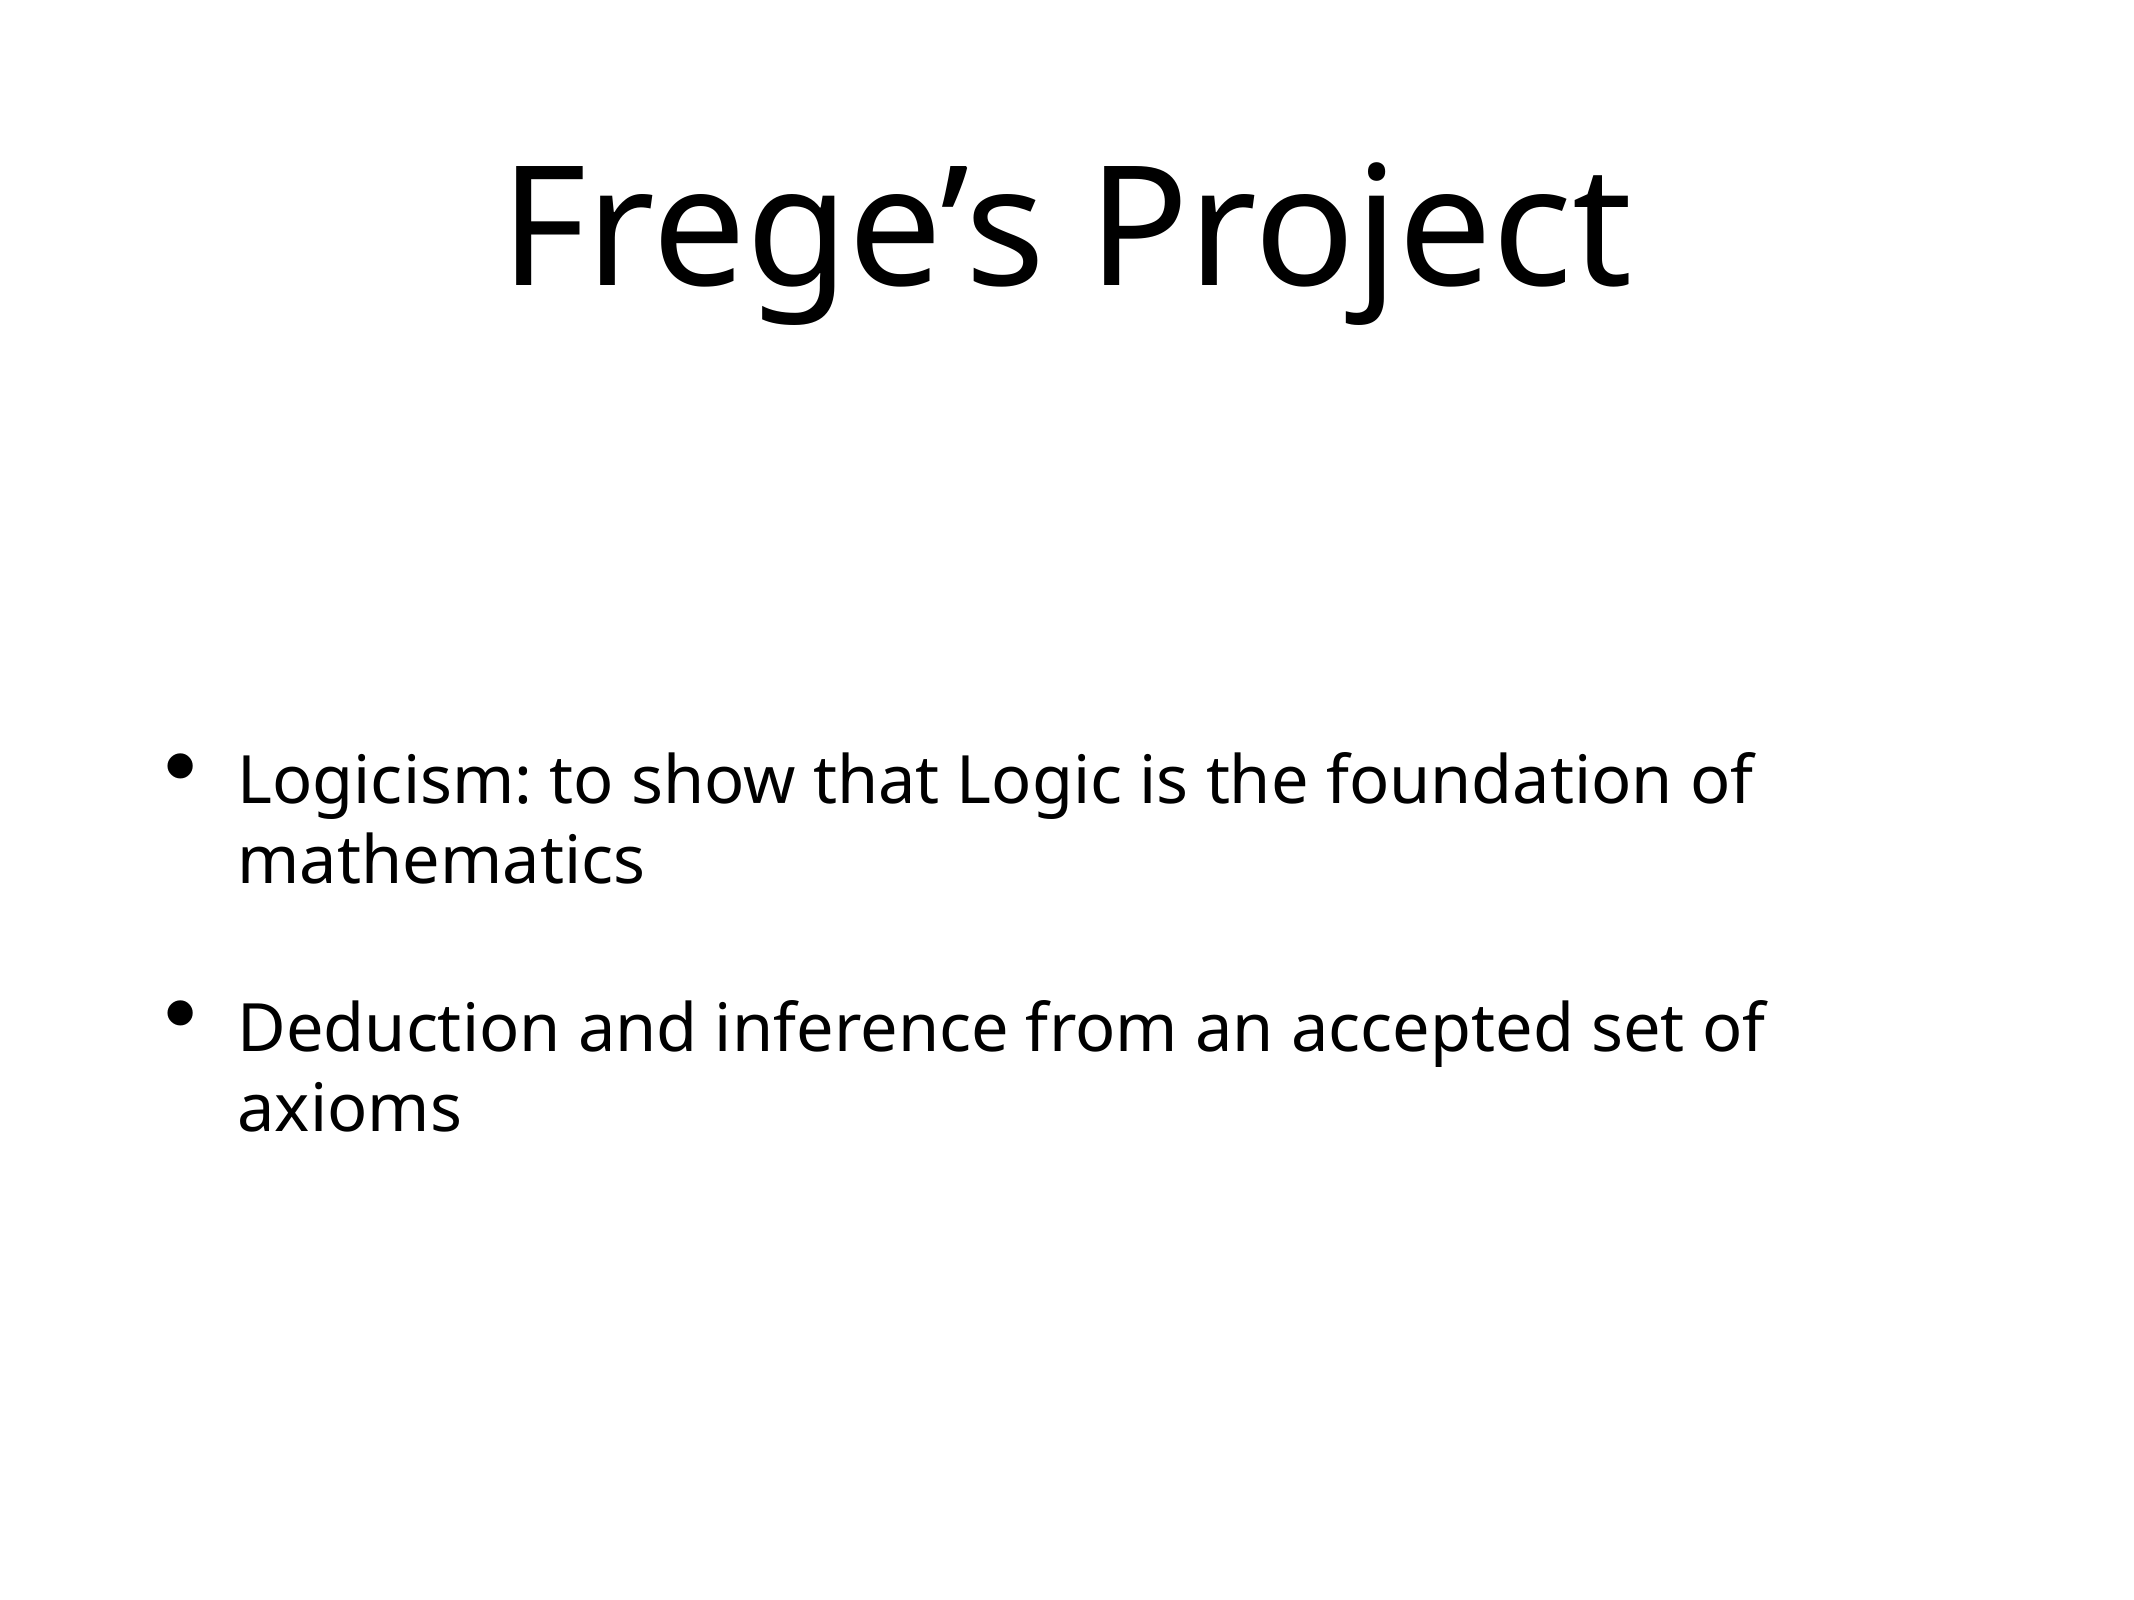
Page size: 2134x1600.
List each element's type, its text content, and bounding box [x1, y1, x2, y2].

list Logicism: to show that Logic is the foundation of mathematics Deduction and inference from an accepted set of axioms [155, 424, 1978, 1457]
title Frege’s Project [155, 41, 1978, 397]
